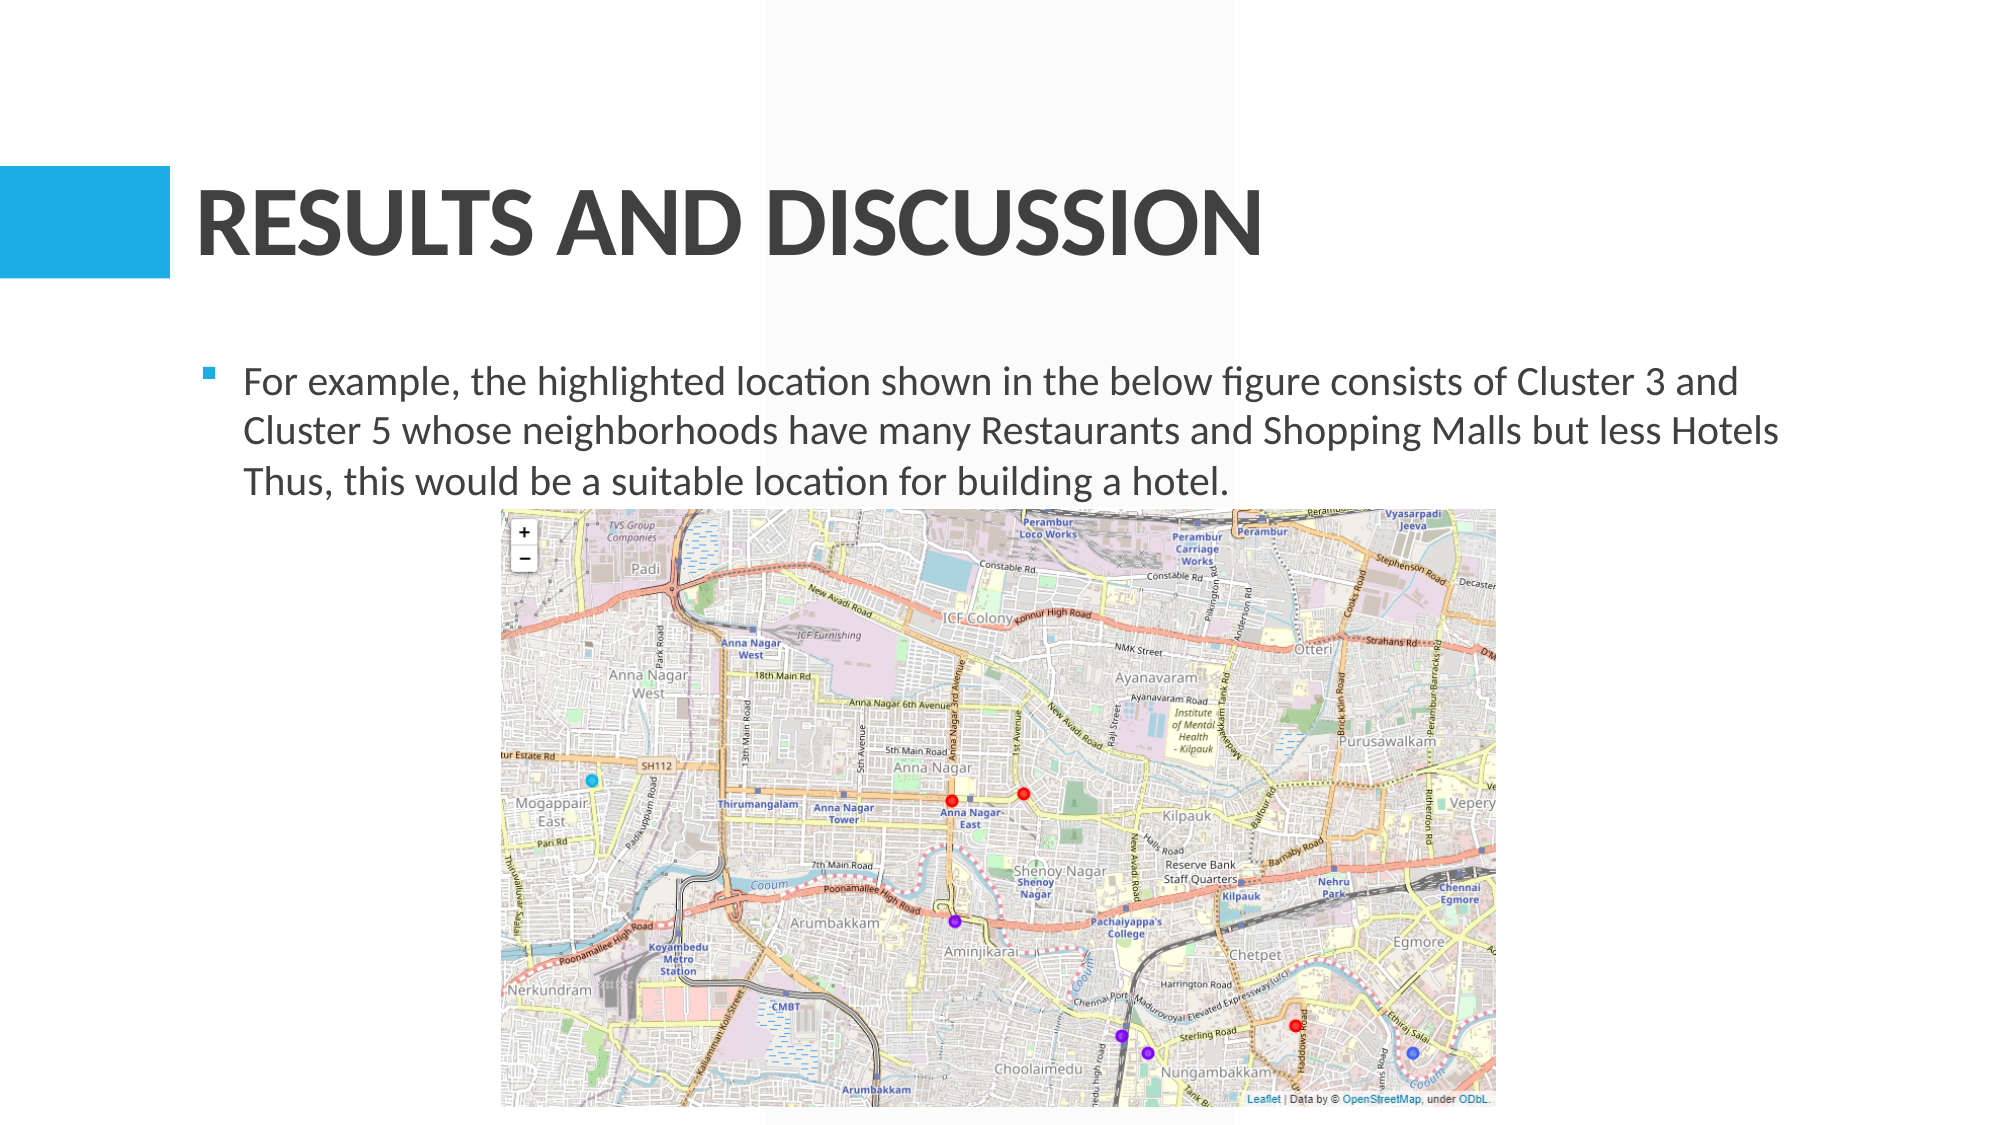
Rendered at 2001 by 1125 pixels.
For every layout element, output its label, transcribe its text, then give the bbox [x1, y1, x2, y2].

list For example, the highlighted location shown in the below figure consists of Cluster 3 and Cluster 5 whose neighborhoods have many Restaurants and Shopping Malls but less Hotels Thus, this would be a suitable location for building a hotel. [199, 345, 1850, 963]
picture [498, 507, 1502, 1107]
title RESULTS AND DISCUSSION [180, 47, 1830, 285]
